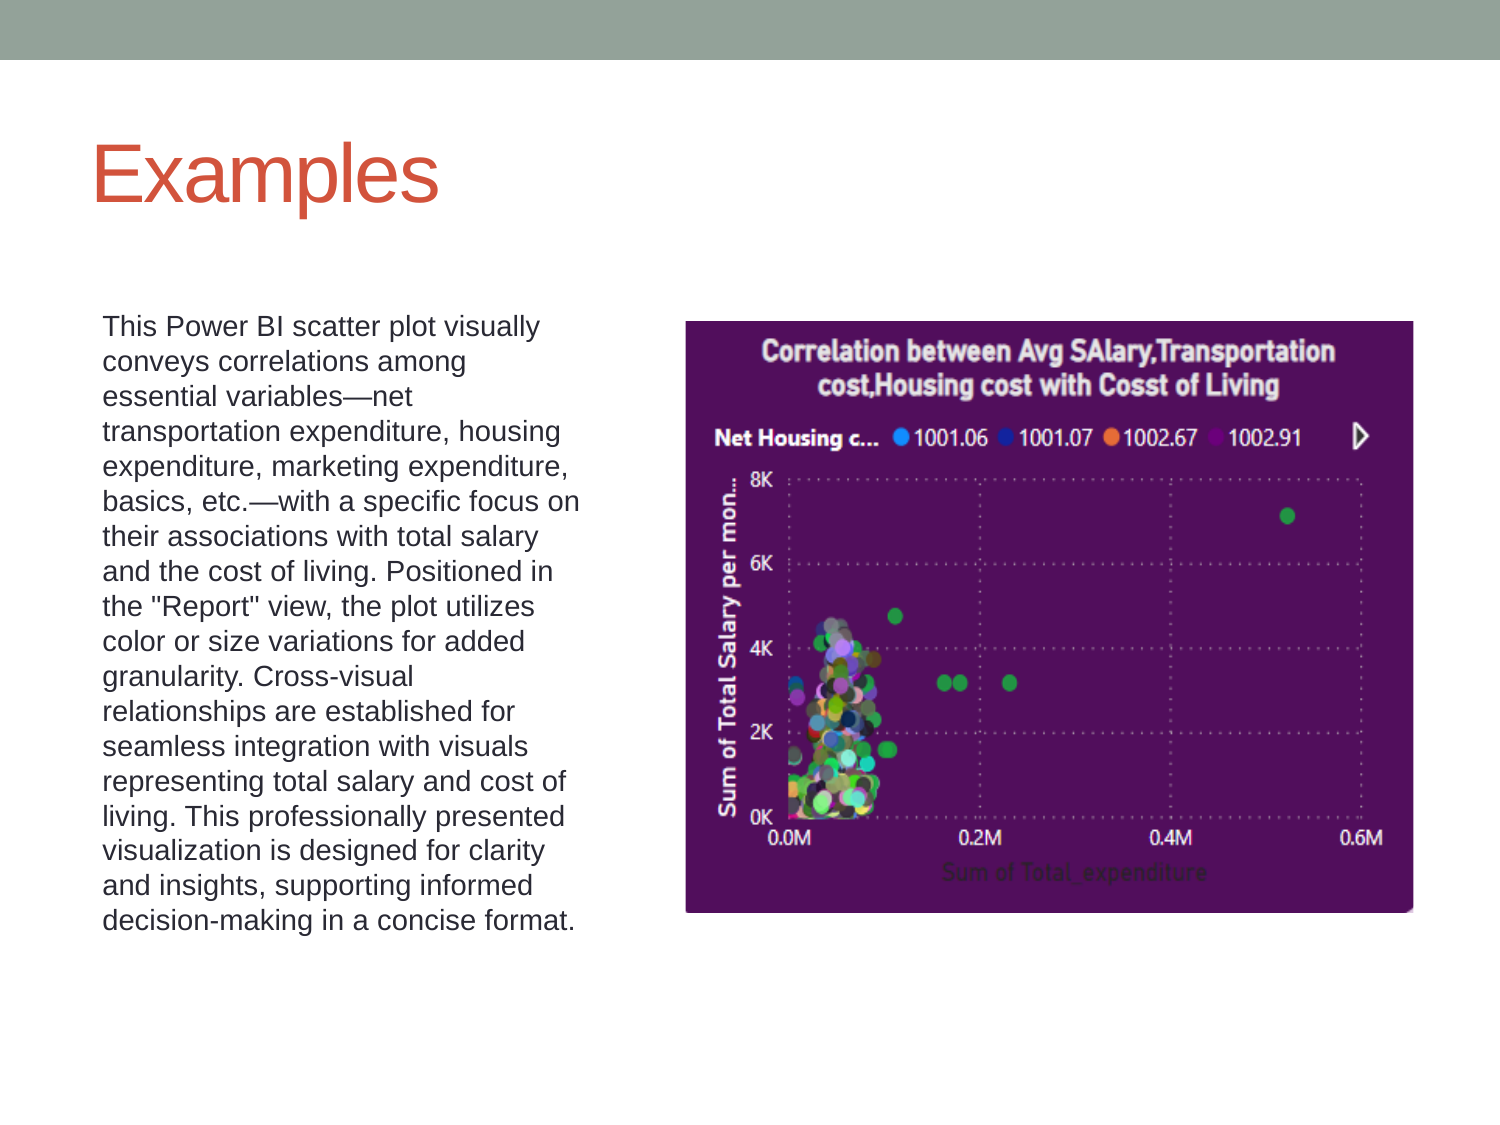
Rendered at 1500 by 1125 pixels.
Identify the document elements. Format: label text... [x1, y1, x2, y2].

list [685, 321, 1414, 913]
title Examples [75, 87, 1425, 250]
text_box This Power BI scatter plot visually conveys correlations among essential variables—net transportation expenditure, housing expenditure, marketing expenditure, basics, etc.—with a specific focus on their associations with total salary and the cost of living. Positioned in the "Report" view, the plot utilizes color or size variations for added granularity. Cross-visual relationships are established for seamless integration with visuals representing total salary and cost of living. This professionally presented visualization is designed for clarity and insights, supporting informed decision-making in a concise format. [87, 299, 600, 944]
